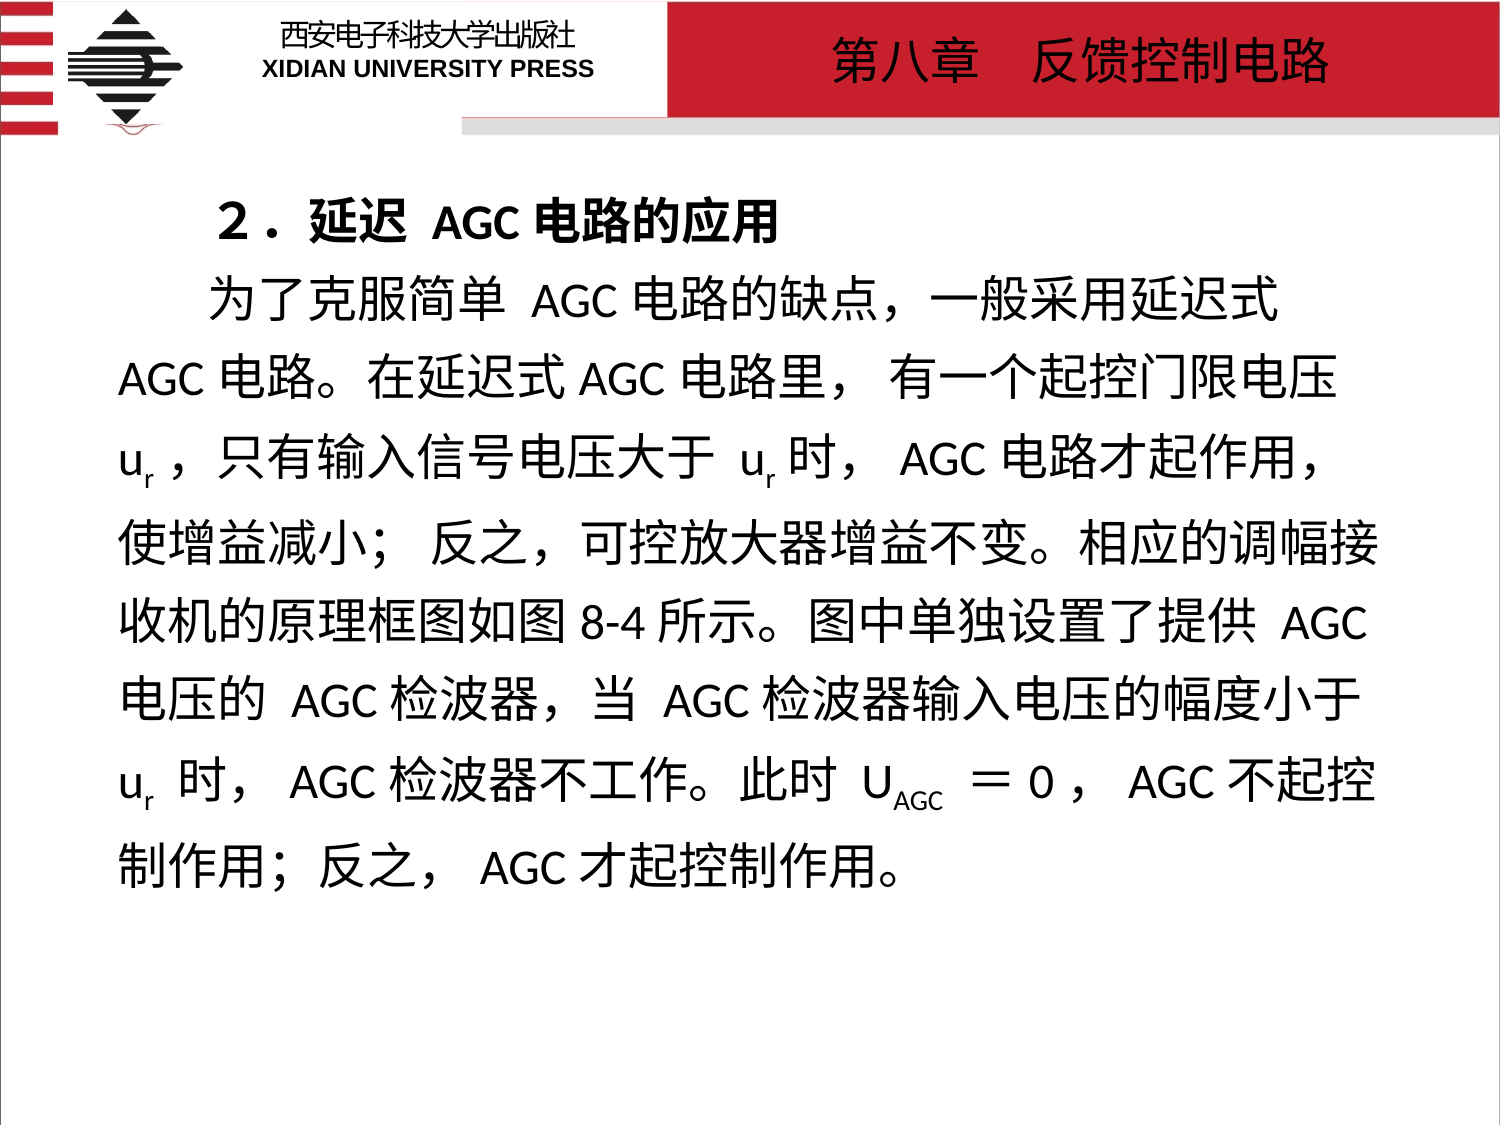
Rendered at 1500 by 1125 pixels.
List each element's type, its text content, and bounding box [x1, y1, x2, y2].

picture [0, 1, 1500, 1125]
title ２．延迟 AGC电路的应用 为了克服简单 AGC电路的缺点，一般采用延迟式 AGC电路。在延迟式AGC电路里， 有一个起控门限电压 ur，只有输入信号电压大于 ur时，AGC电路才起作用，使增益减小； 反之，可控放大器增益不变。相应的调幅接收机的原理框图如图8-4所示。图中单独设置了提供 AGC电压的 AGC检波器，当 AGC检波器输入电压的幅度小于 ur 时，AGC检波器不工作。此时 UAGC ＝0，AGC不起控制作用；反之，AGC才起控制作用。 [103, 163, 1397, 1019]
